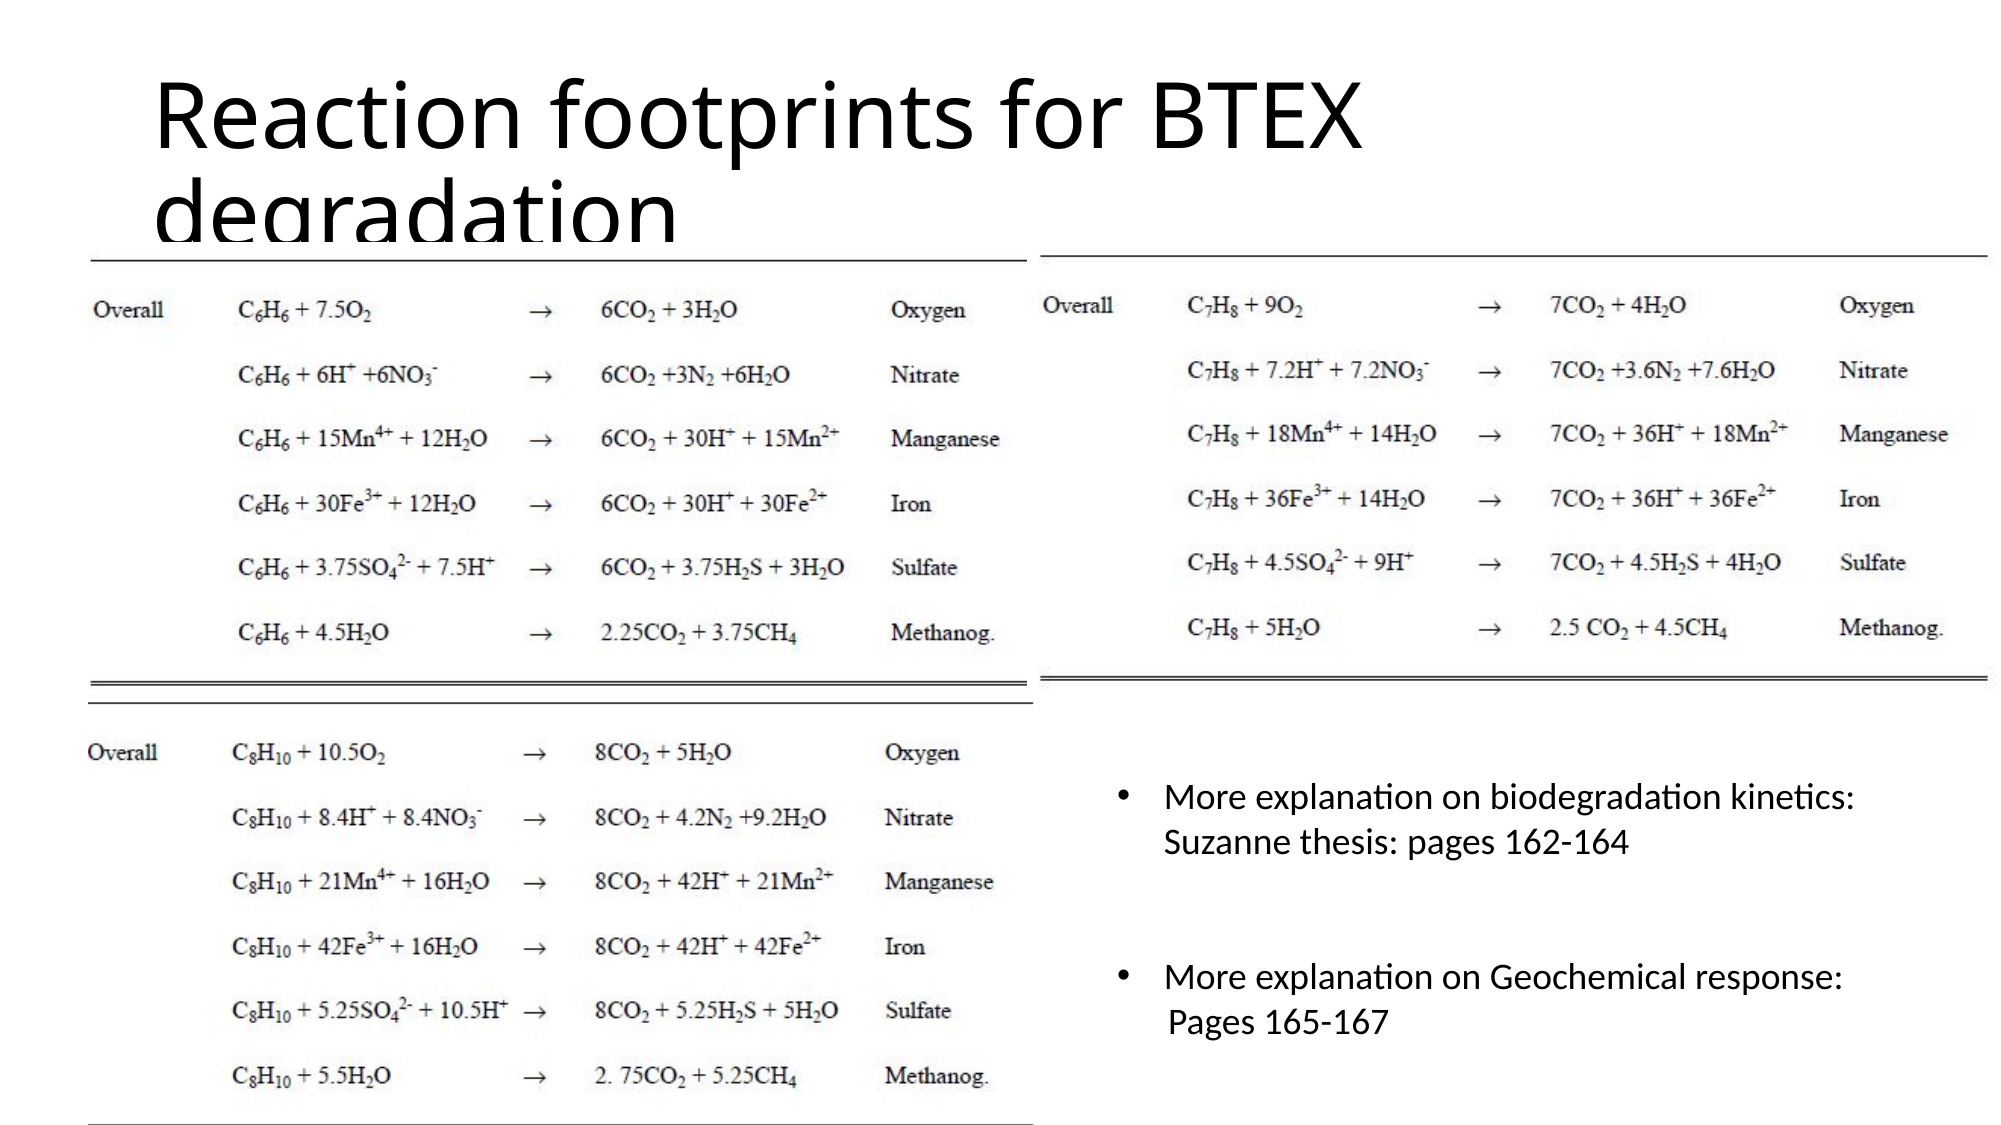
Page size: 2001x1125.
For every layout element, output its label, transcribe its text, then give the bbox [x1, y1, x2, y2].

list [88, 242, 1027, 692]
text_box More explanation on biodegradation kinetics: Suzanne thesis: pages 162-164 More explanation on Geochemical response: Pages 165-167 [1102, 764, 1975, 1050]
picture [88, 242, 2000, 1125]
title Reaction footprints for BTEX degradation [137, 59, 1863, 242]
